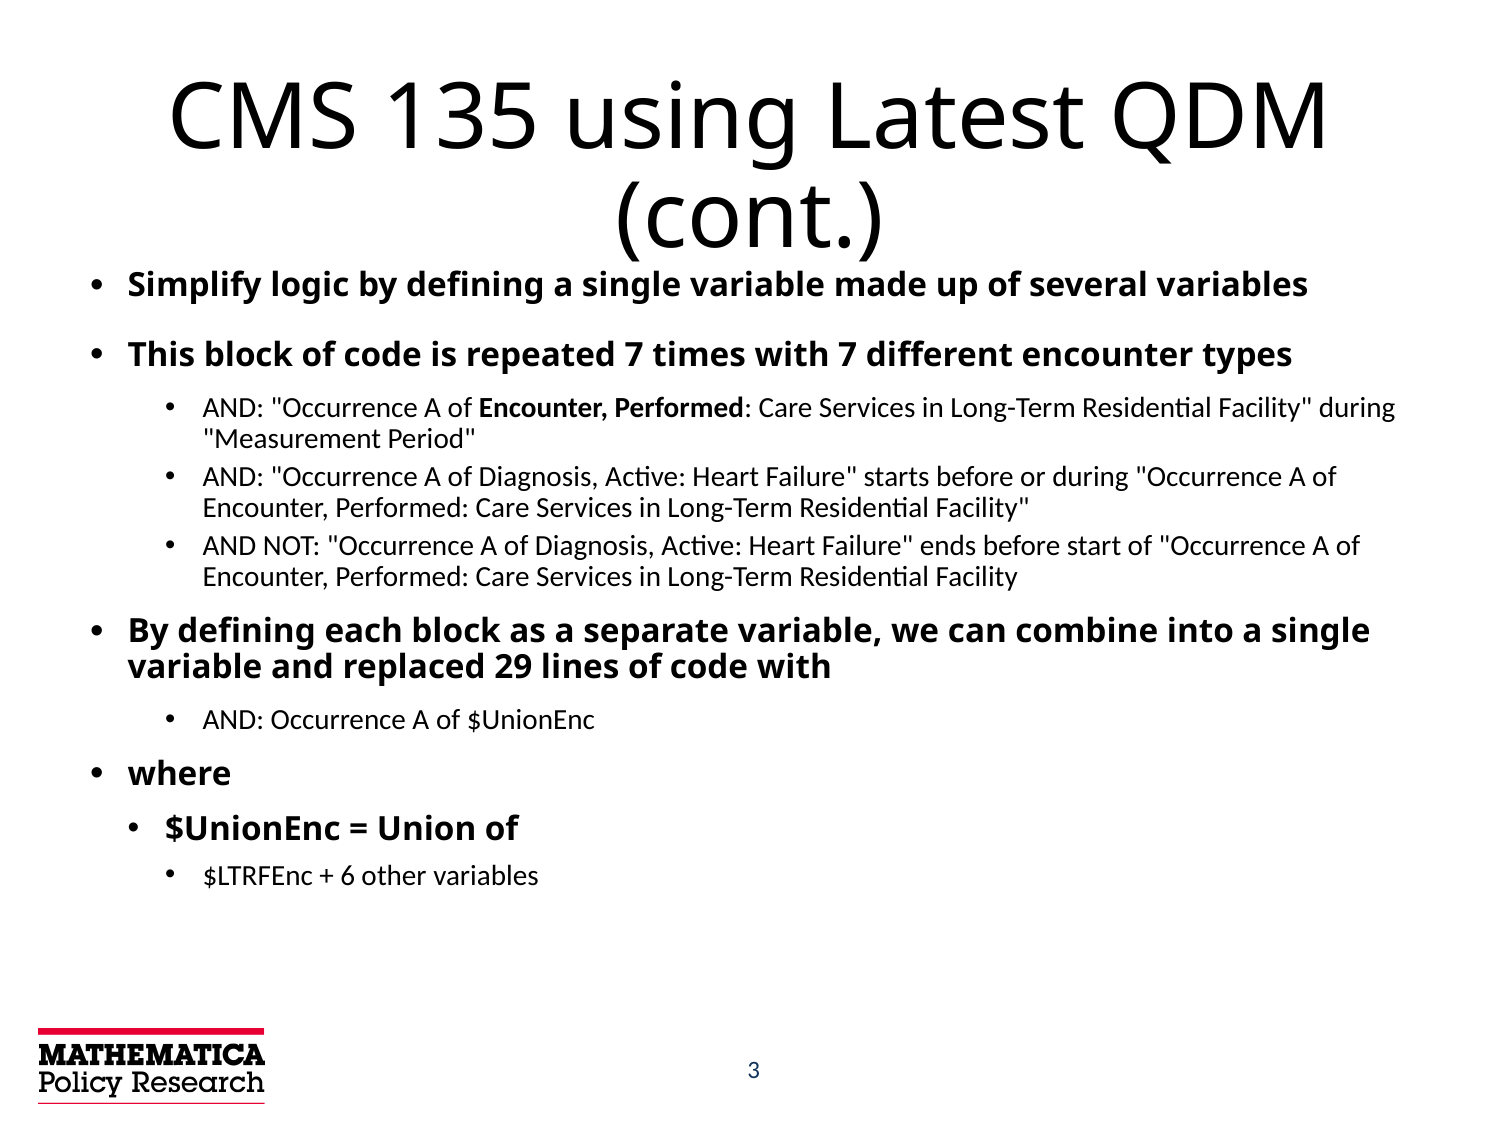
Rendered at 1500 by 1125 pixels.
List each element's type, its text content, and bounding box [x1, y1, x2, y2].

list Simplify logic by defining a single variable made up of several variables This block of code is repeated 7 times with 7 different encounter types AND: "Occurrence A of Encounter, Performed: Care Services in Long-Term Residential Facility" during "Measurement Period" AND: "Occurrence A of Diagnosis, Active: Heart Failure" starts before or during "Occurrence A of Encounter, Performed: Care Services in Long-Term Residential Facility" AND NOT: "Occurrence A of Diagnosis, Active: Heart Failure" ends before start of "Occurrence A of Encounter, Performed: Care Services in Long-Term Residential Facility By defining each block as a separate variable, we can combine into a single variable and replaced 29 lines of code with AND: Occurrence A of $UnionEnc where $UnionEnc = Union of $LTRFEnc + 6 other variables [75, 260, 1425, 1056]
title CMS 135 using Latest QDM (cont.) [103, 59, 1397, 260]
picture [38, 1028, 265, 1104]
